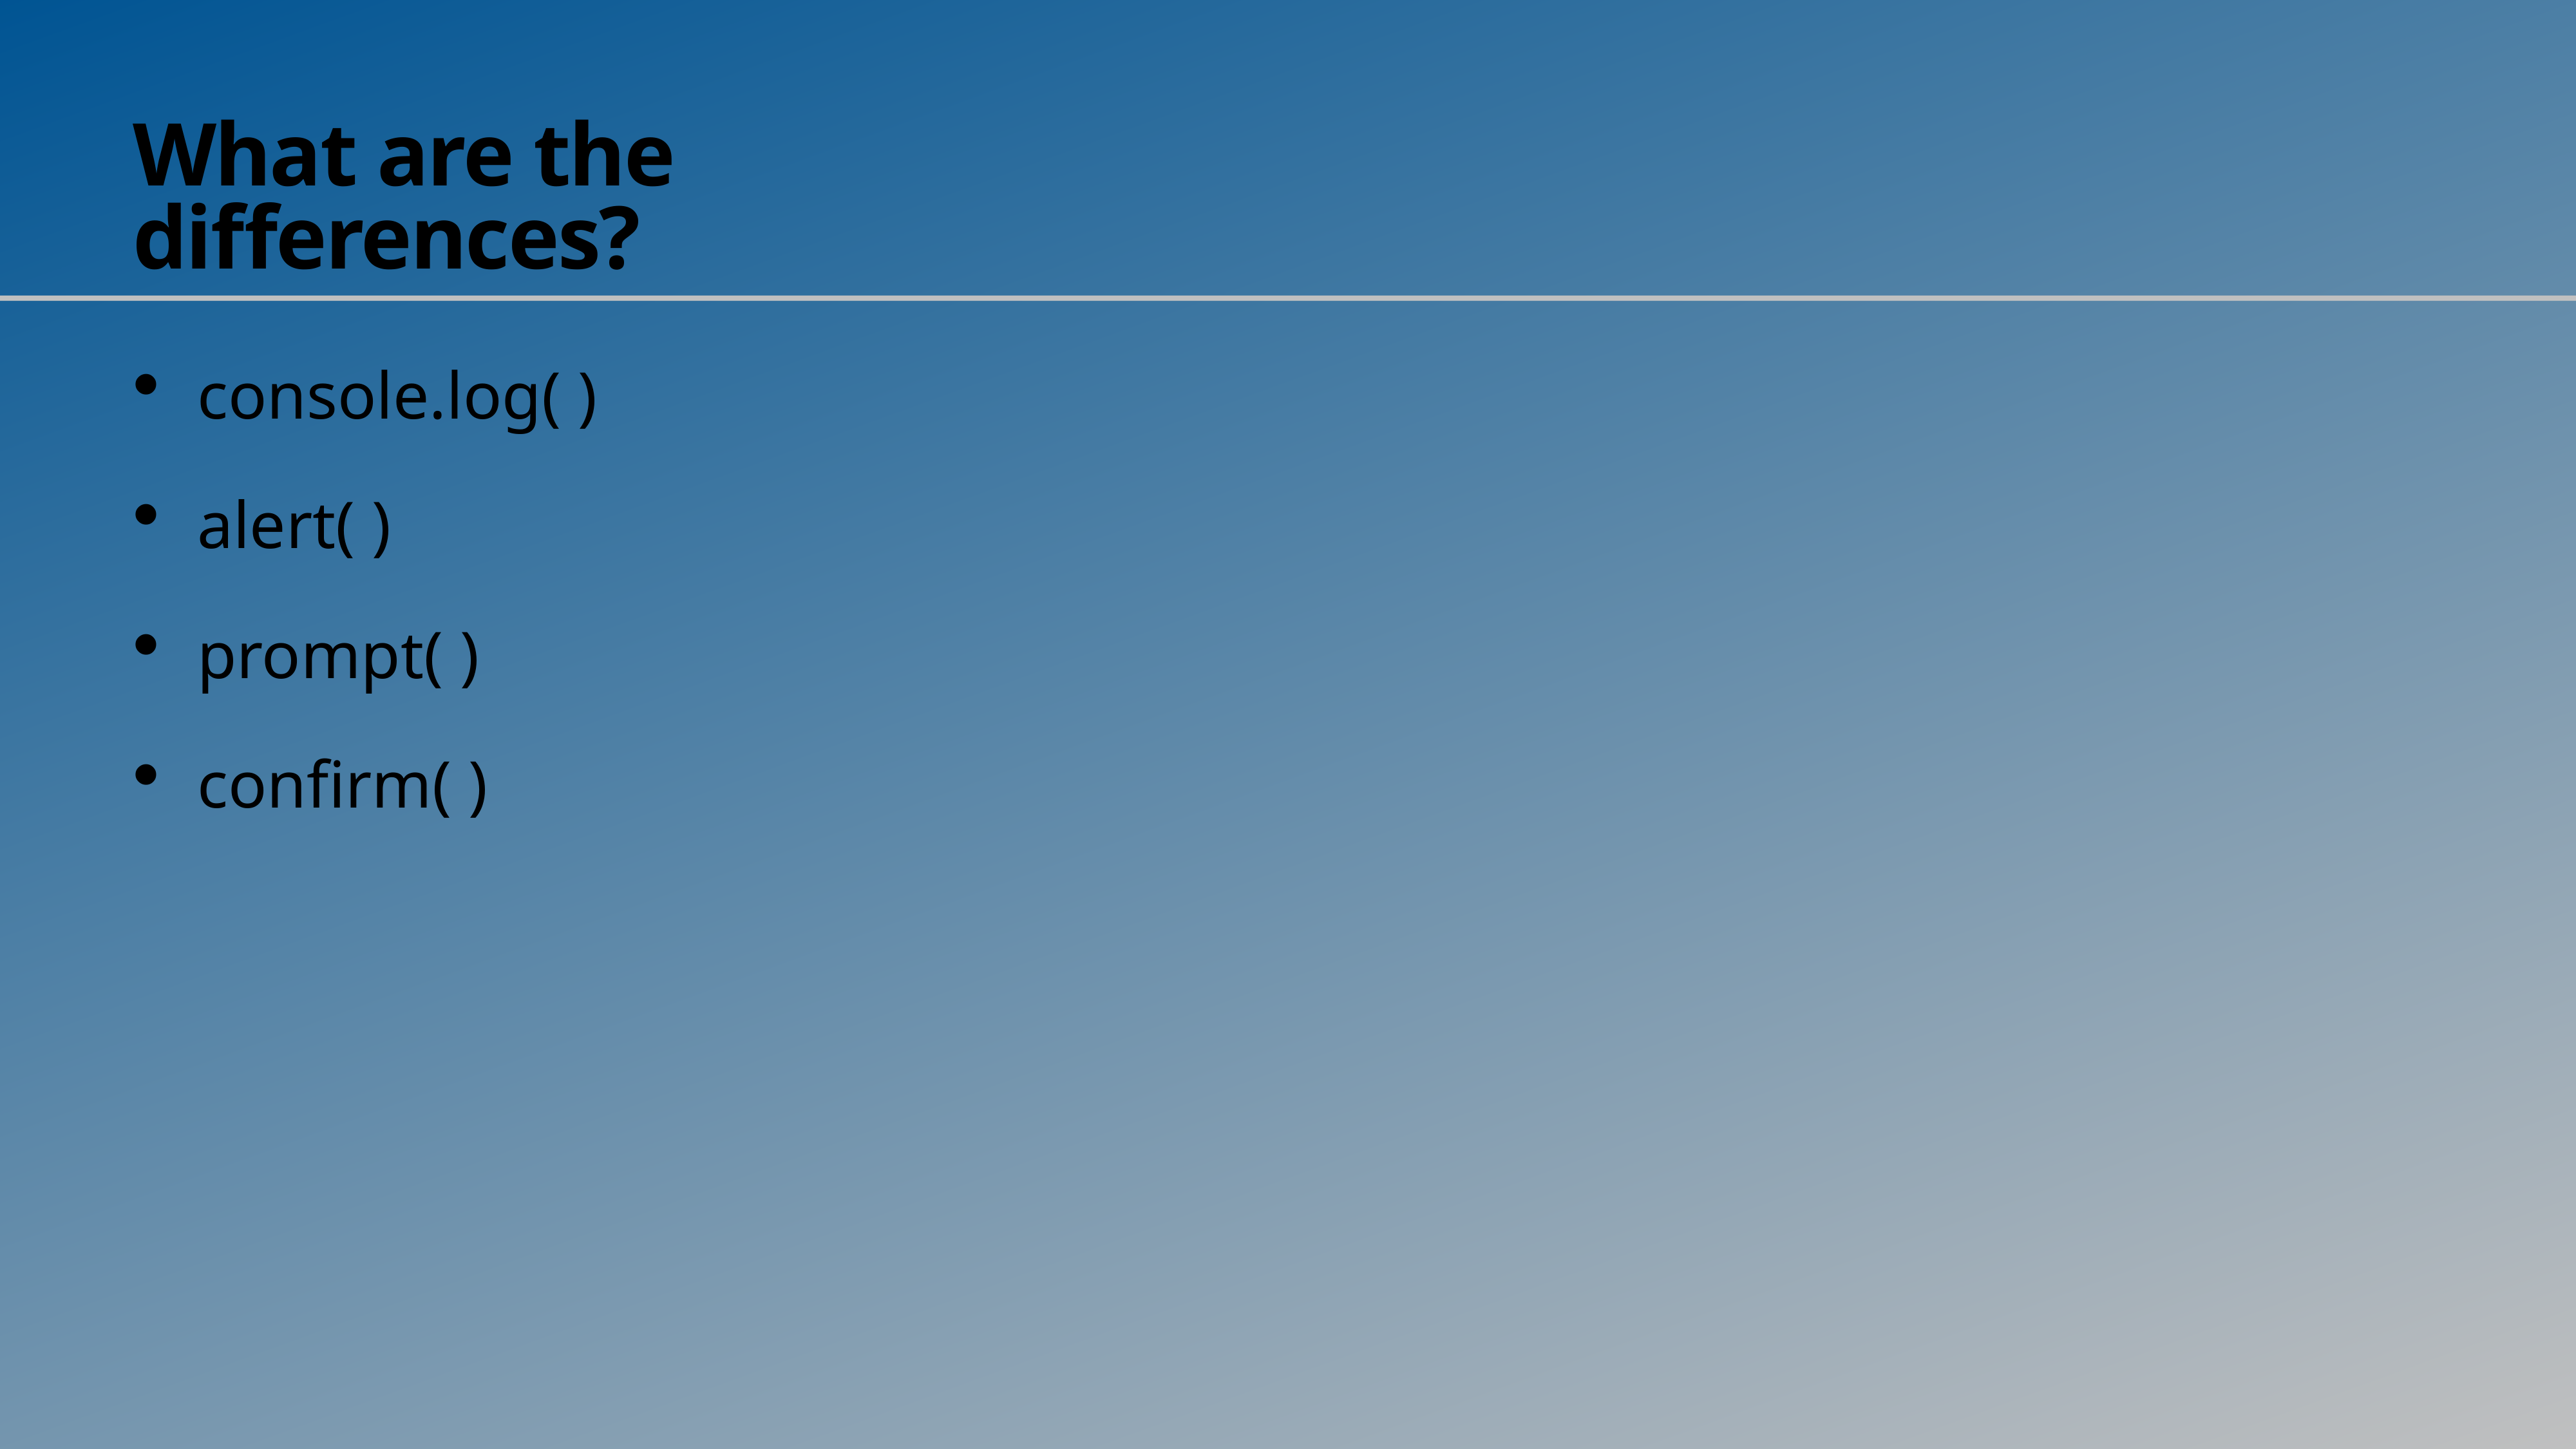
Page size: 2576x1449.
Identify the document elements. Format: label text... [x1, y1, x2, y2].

list console.log( ) alert( ) prompt( ) confirm( ) [127, 357, 2382, 871]
title What are the differences? [127, 113, 1161, 266]
